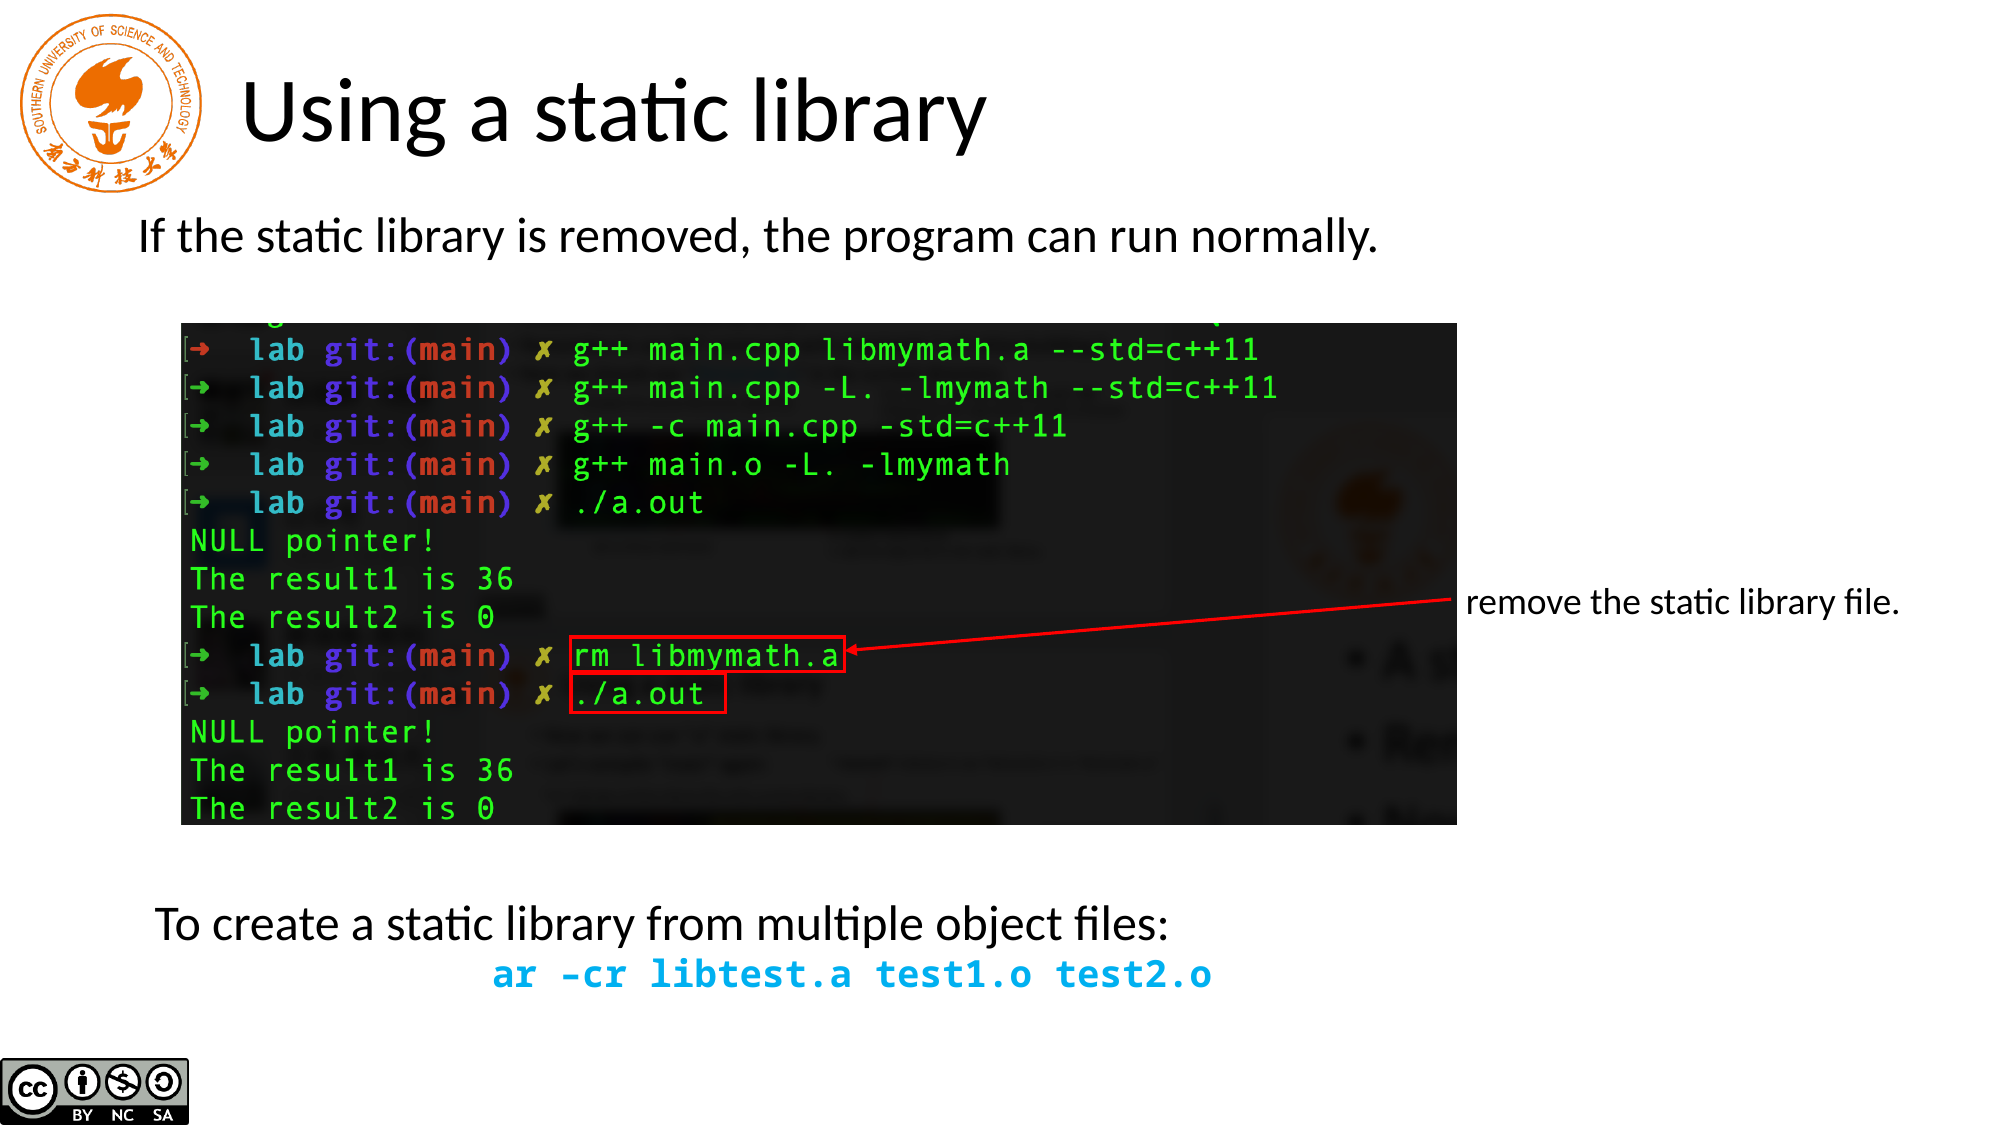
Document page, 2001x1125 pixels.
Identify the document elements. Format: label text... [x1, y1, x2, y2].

text_box If the static library is removed, the program can run normally. [123, 194, 1484, 270]
text_box To create a static library from multiple object files: ar –cr libtest.a test1.o test2.o [139, 882, 1912, 1003]
picture [18, 11, 202, 194]
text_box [570, 569, 1920, 672]
title Using a static library [225, 43, 1951, 181]
picture [0, 1058, 189, 1125]
picture [181, 323, 1457, 825]
